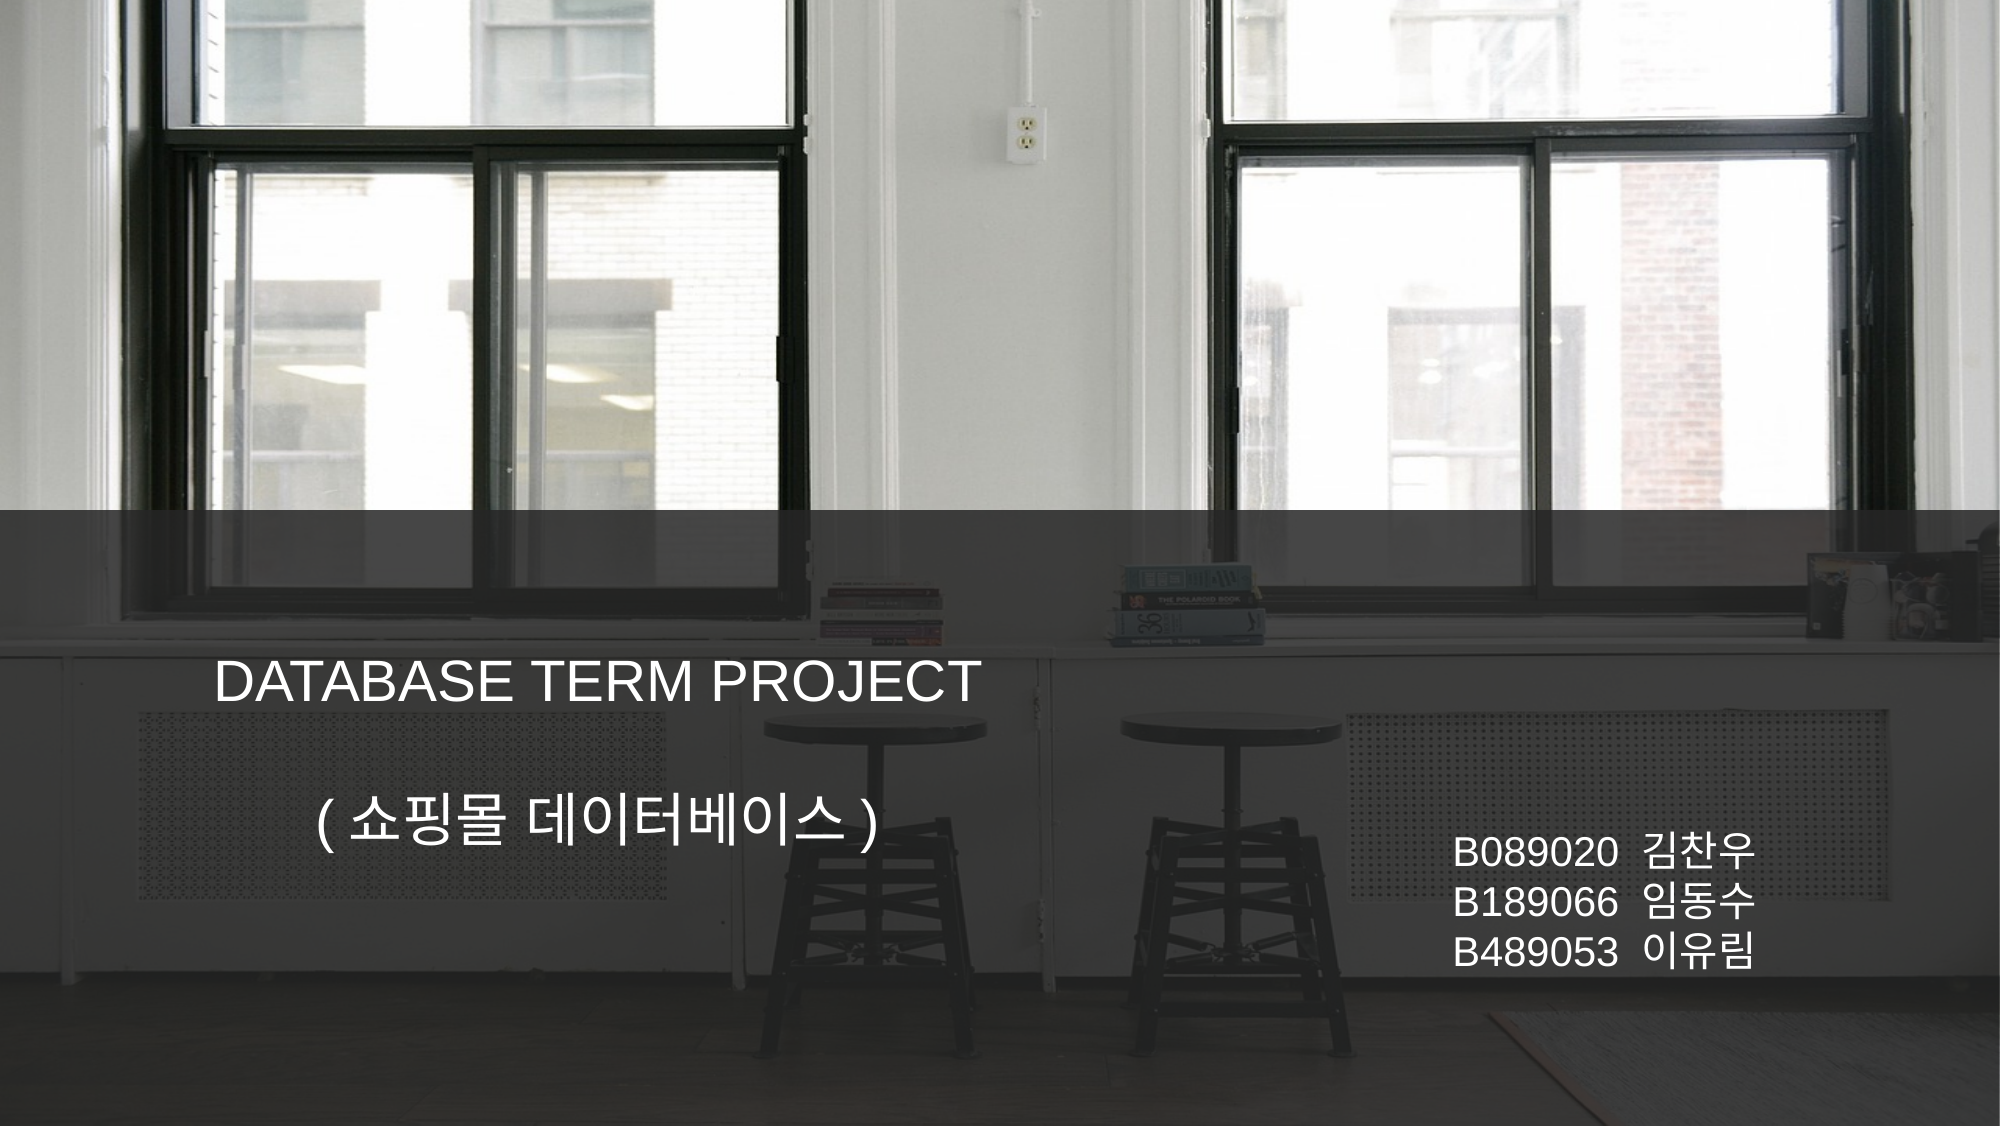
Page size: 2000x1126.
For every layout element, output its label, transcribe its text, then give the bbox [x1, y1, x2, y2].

text_box DATABASE TERM PROJECT (쇼핑몰 데이터베이스) [54, 635, 1142, 931]
text_box [0, 508, 2000, 1126]
text_box b089020 김찬우 b189066 임동수 B489053 이유림 [1236, 817, 1938, 983]
picture [0, 0, 2000, 508]
